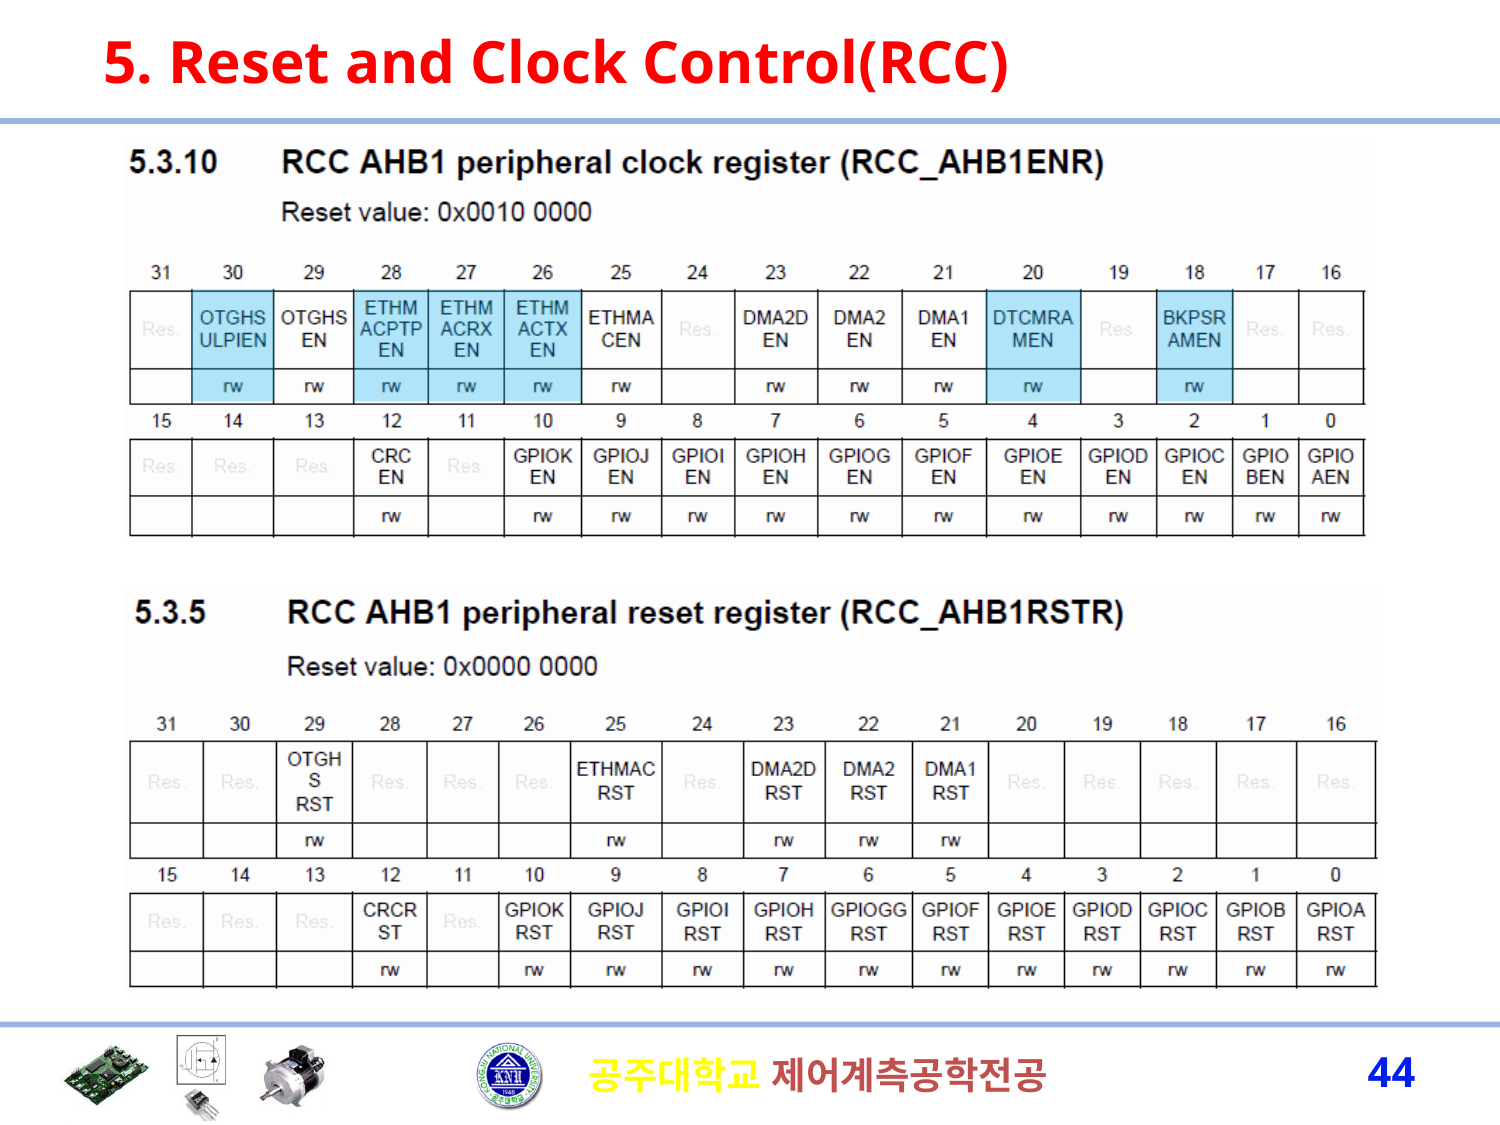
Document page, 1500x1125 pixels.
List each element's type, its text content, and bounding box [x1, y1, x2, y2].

picture [58, 1033, 329, 1123]
text_box [0, 1019, 1500, 1030]
picture [123, 590, 1382, 993]
text_box 5. Reset and Clock Control(RCC) [88, 17, 1388, 103]
slide_number 44 [1269, 1039, 1431, 1111]
picture [123, 141, 1371, 542]
text_box [0, 116, 1500, 126]
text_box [472, 1039, 1087, 1111]
